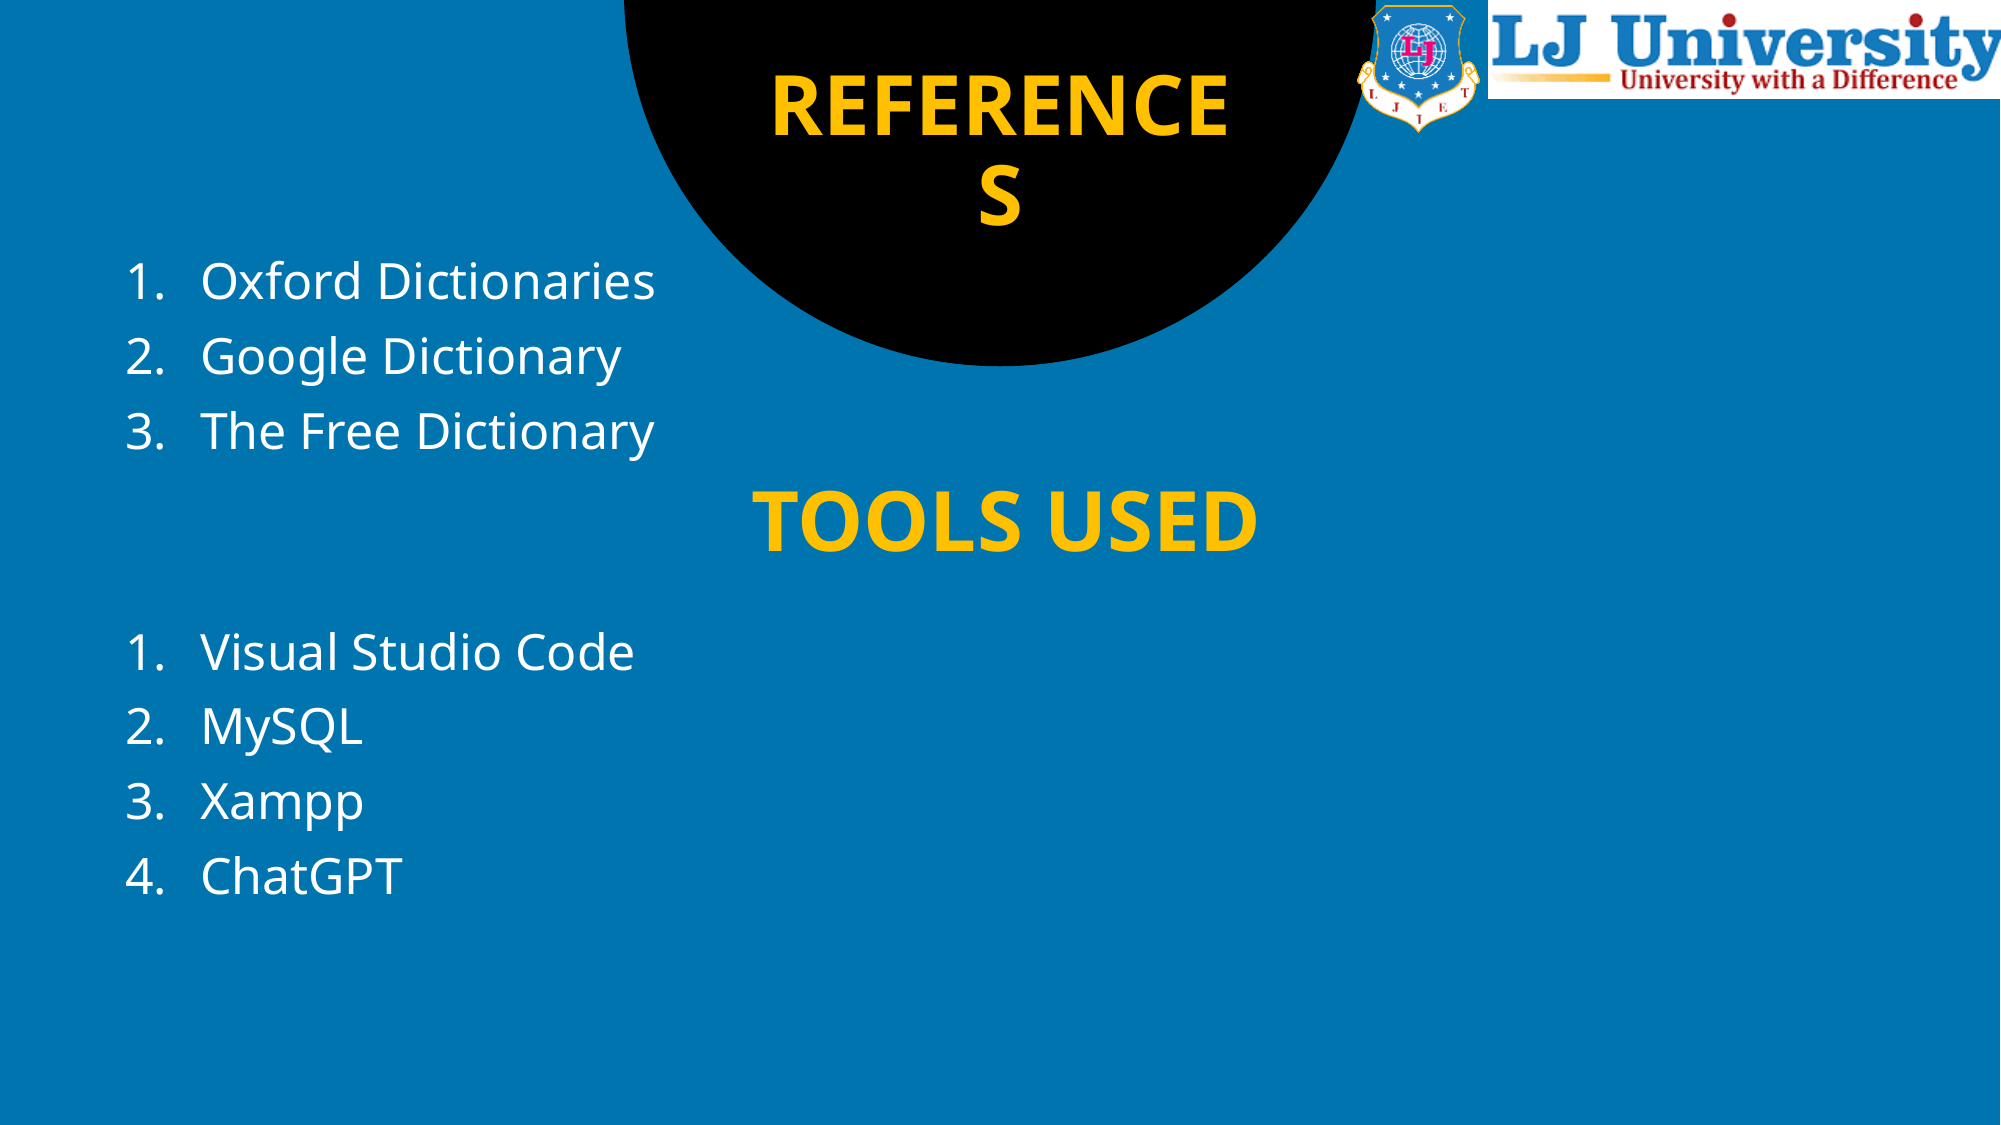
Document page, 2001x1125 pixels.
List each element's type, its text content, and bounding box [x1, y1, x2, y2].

list REFERENCES [735, 100, 1265, 207]
picture [1489, 0, 2001, 98]
picture [1357, 5, 1479, 132]
list Oxford Dictionaries Google Dictionary The Free Dictionary [50, 248, 1963, 470]
text_box Visual Studio Code MySQL Xampp ChatGPT [50, 619, 1963, 913]
text_box TOOLS USED [736, 472, 1277, 577]
